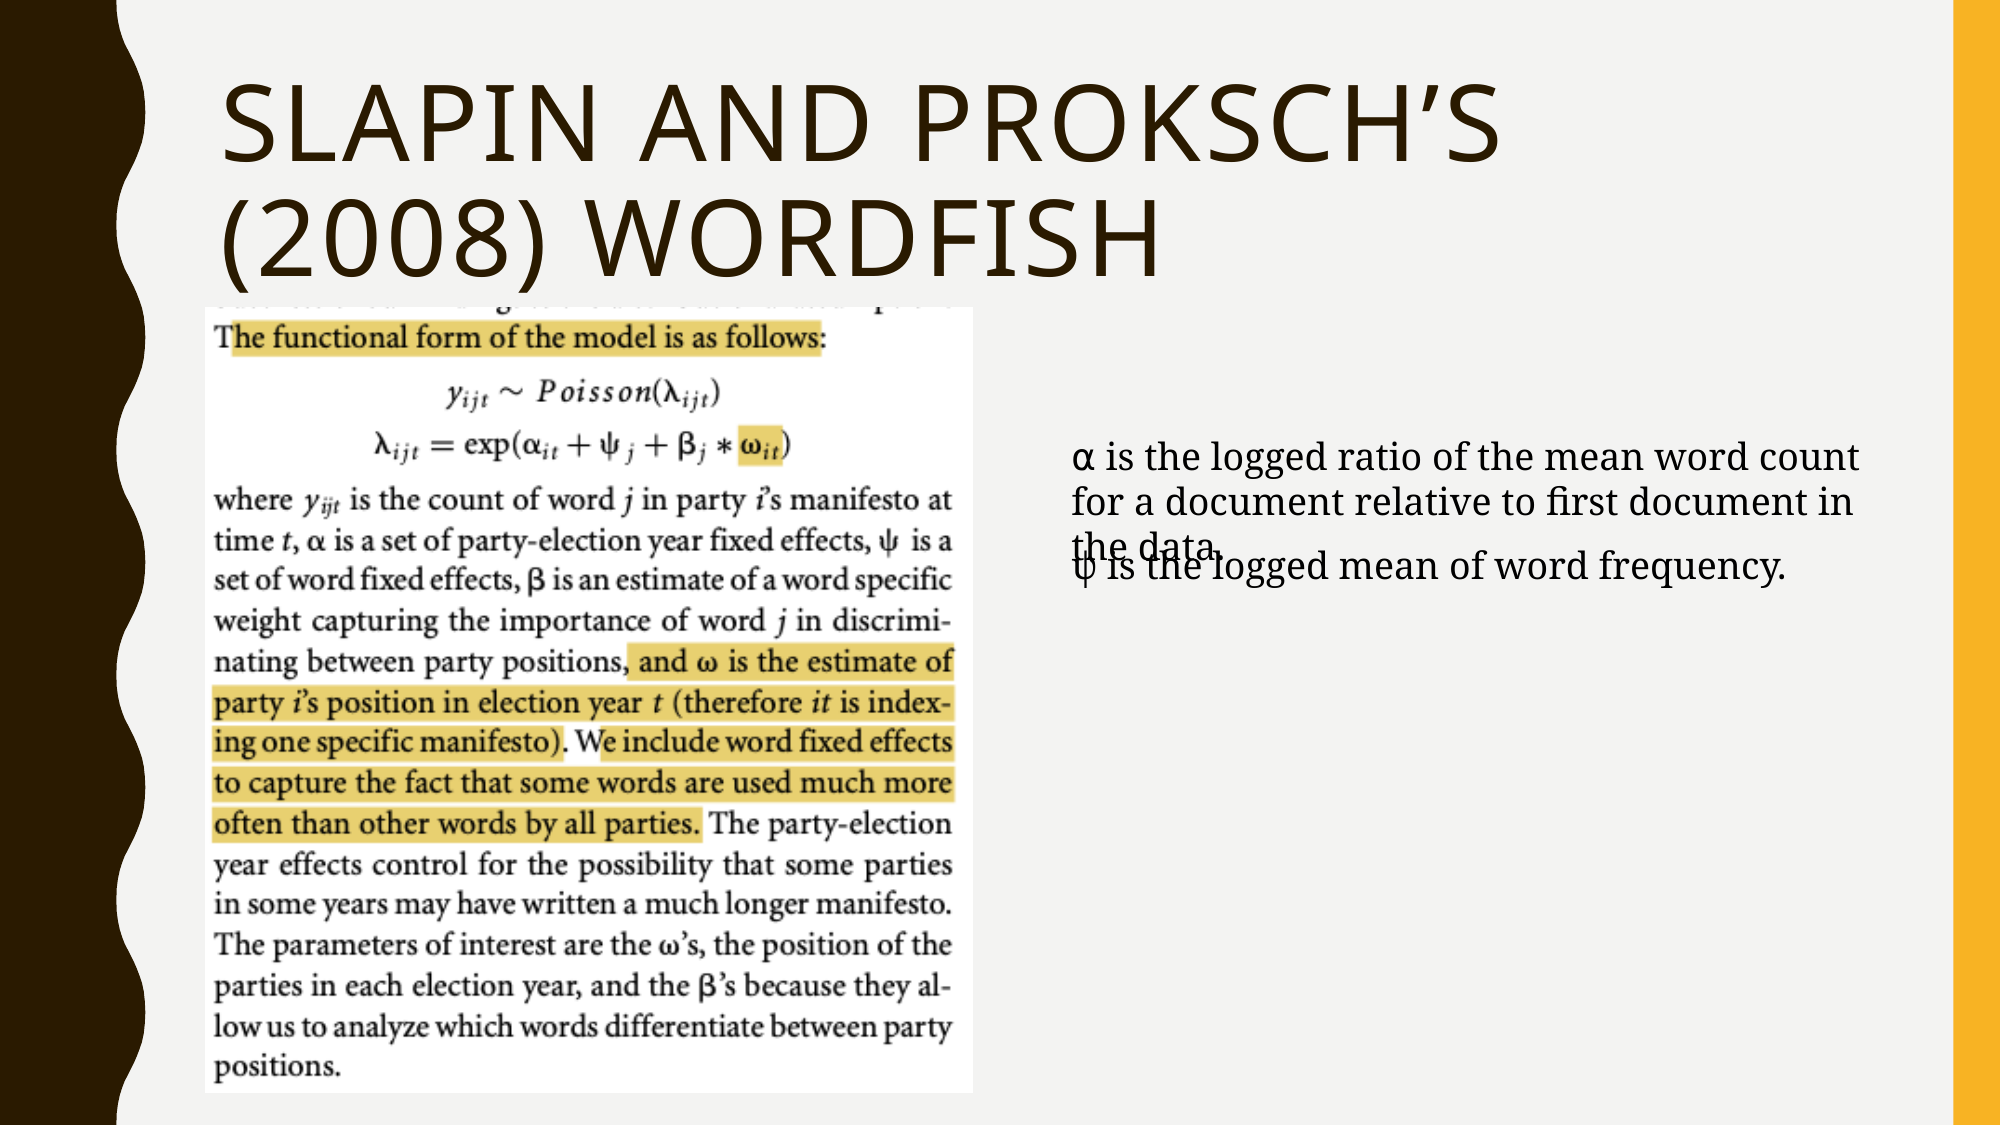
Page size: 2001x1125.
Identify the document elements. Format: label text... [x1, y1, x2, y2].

text_box ψ is the logged mean of word frequency. [1056, 534, 1909, 595]
picture [205, 307, 973, 1093]
title Slapin and Proksch’s (2008) wordfish [205, 62, 1875, 308]
text_box ⍺ is the logged ratio of the mean word count for a document relative to first document in the data. [1056, 426, 1909, 534]
